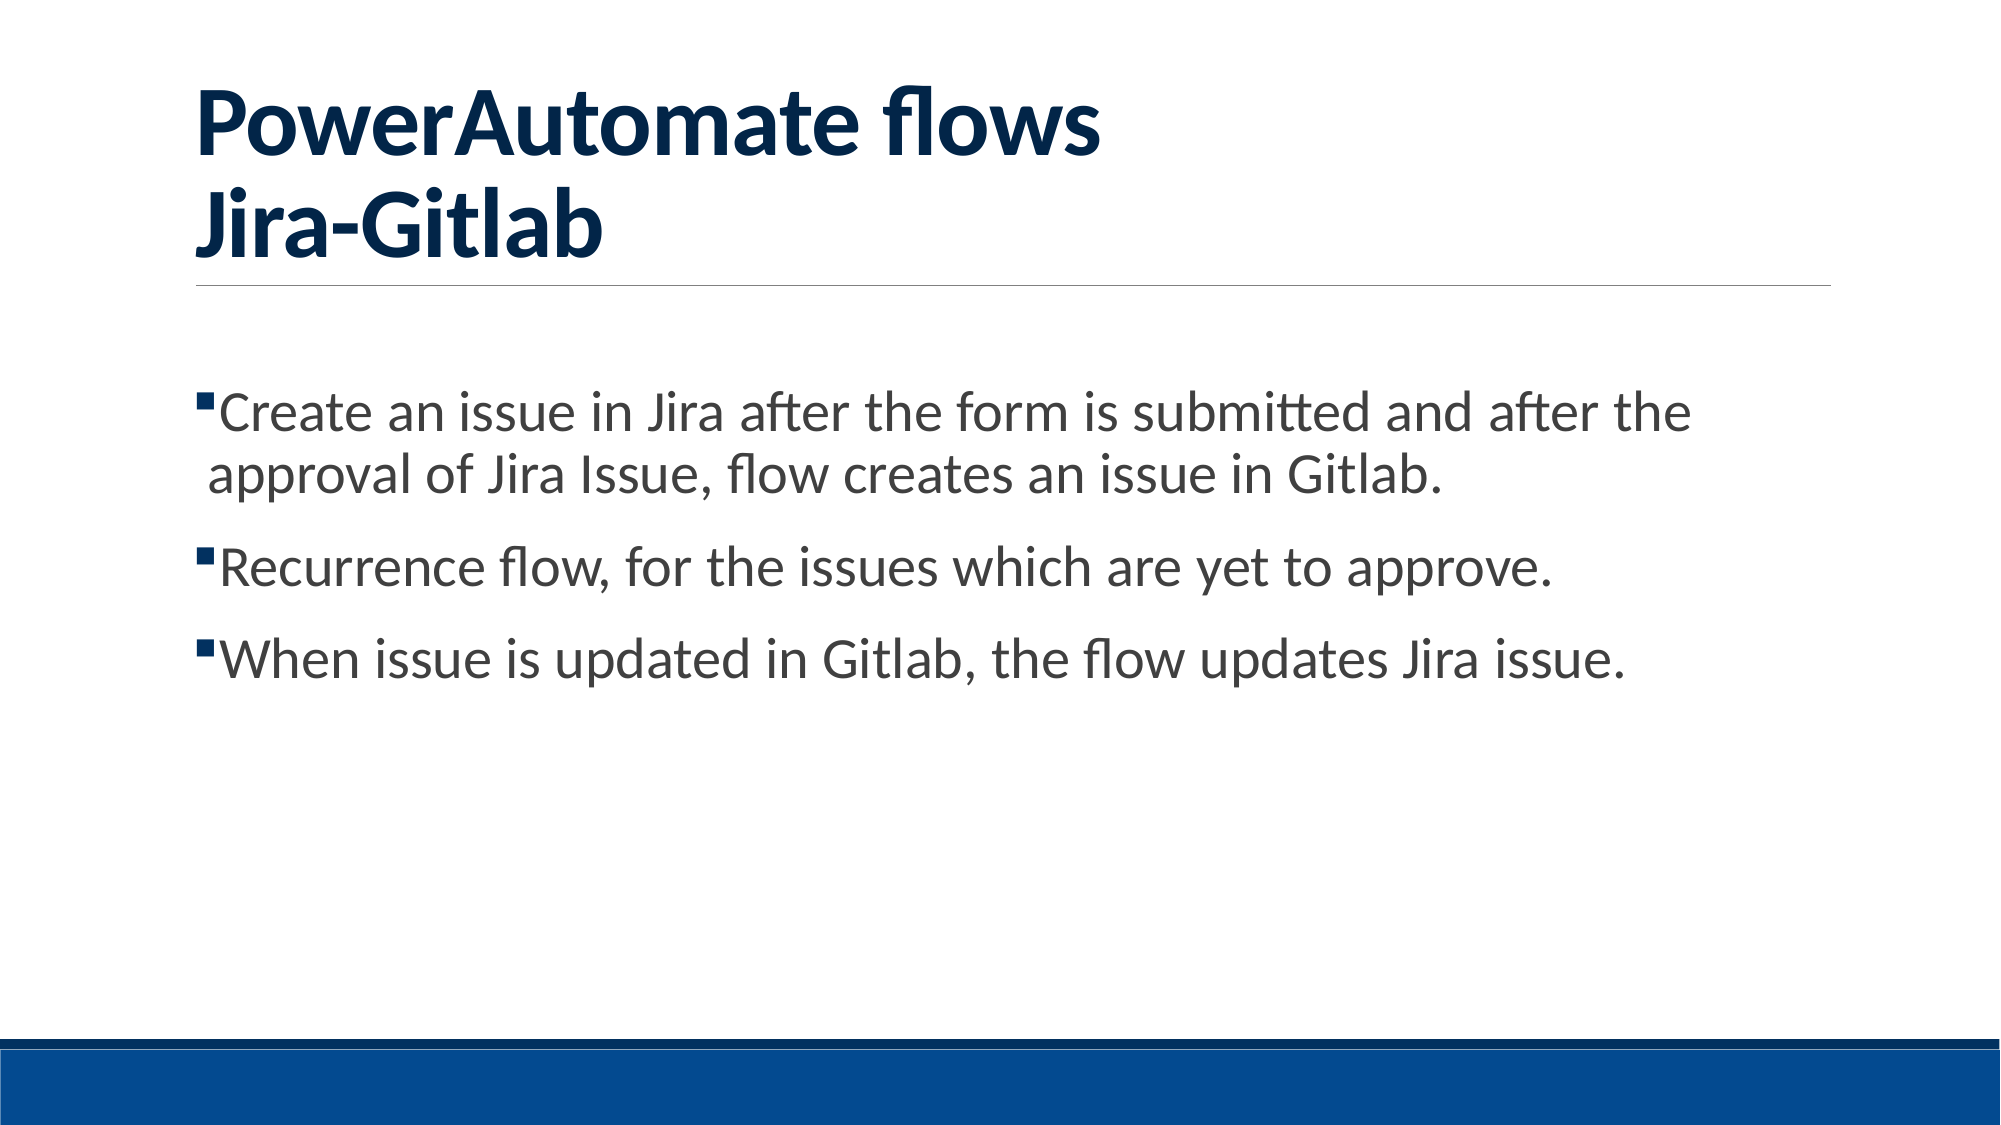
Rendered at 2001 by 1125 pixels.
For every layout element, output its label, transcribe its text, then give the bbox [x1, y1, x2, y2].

title PowerAutomate flows Jira-Gitlab [180, 47, 1830, 285]
list Create an issue in Jira after the form is submitted and after the approval of Jira Issue, flow creates an issue in Gitlab. Recurrence flow, for the issues which are yet to approve. When issue is updated in Gitlab, the flow updates Jira issue. [192, 373, 1718, 919]
